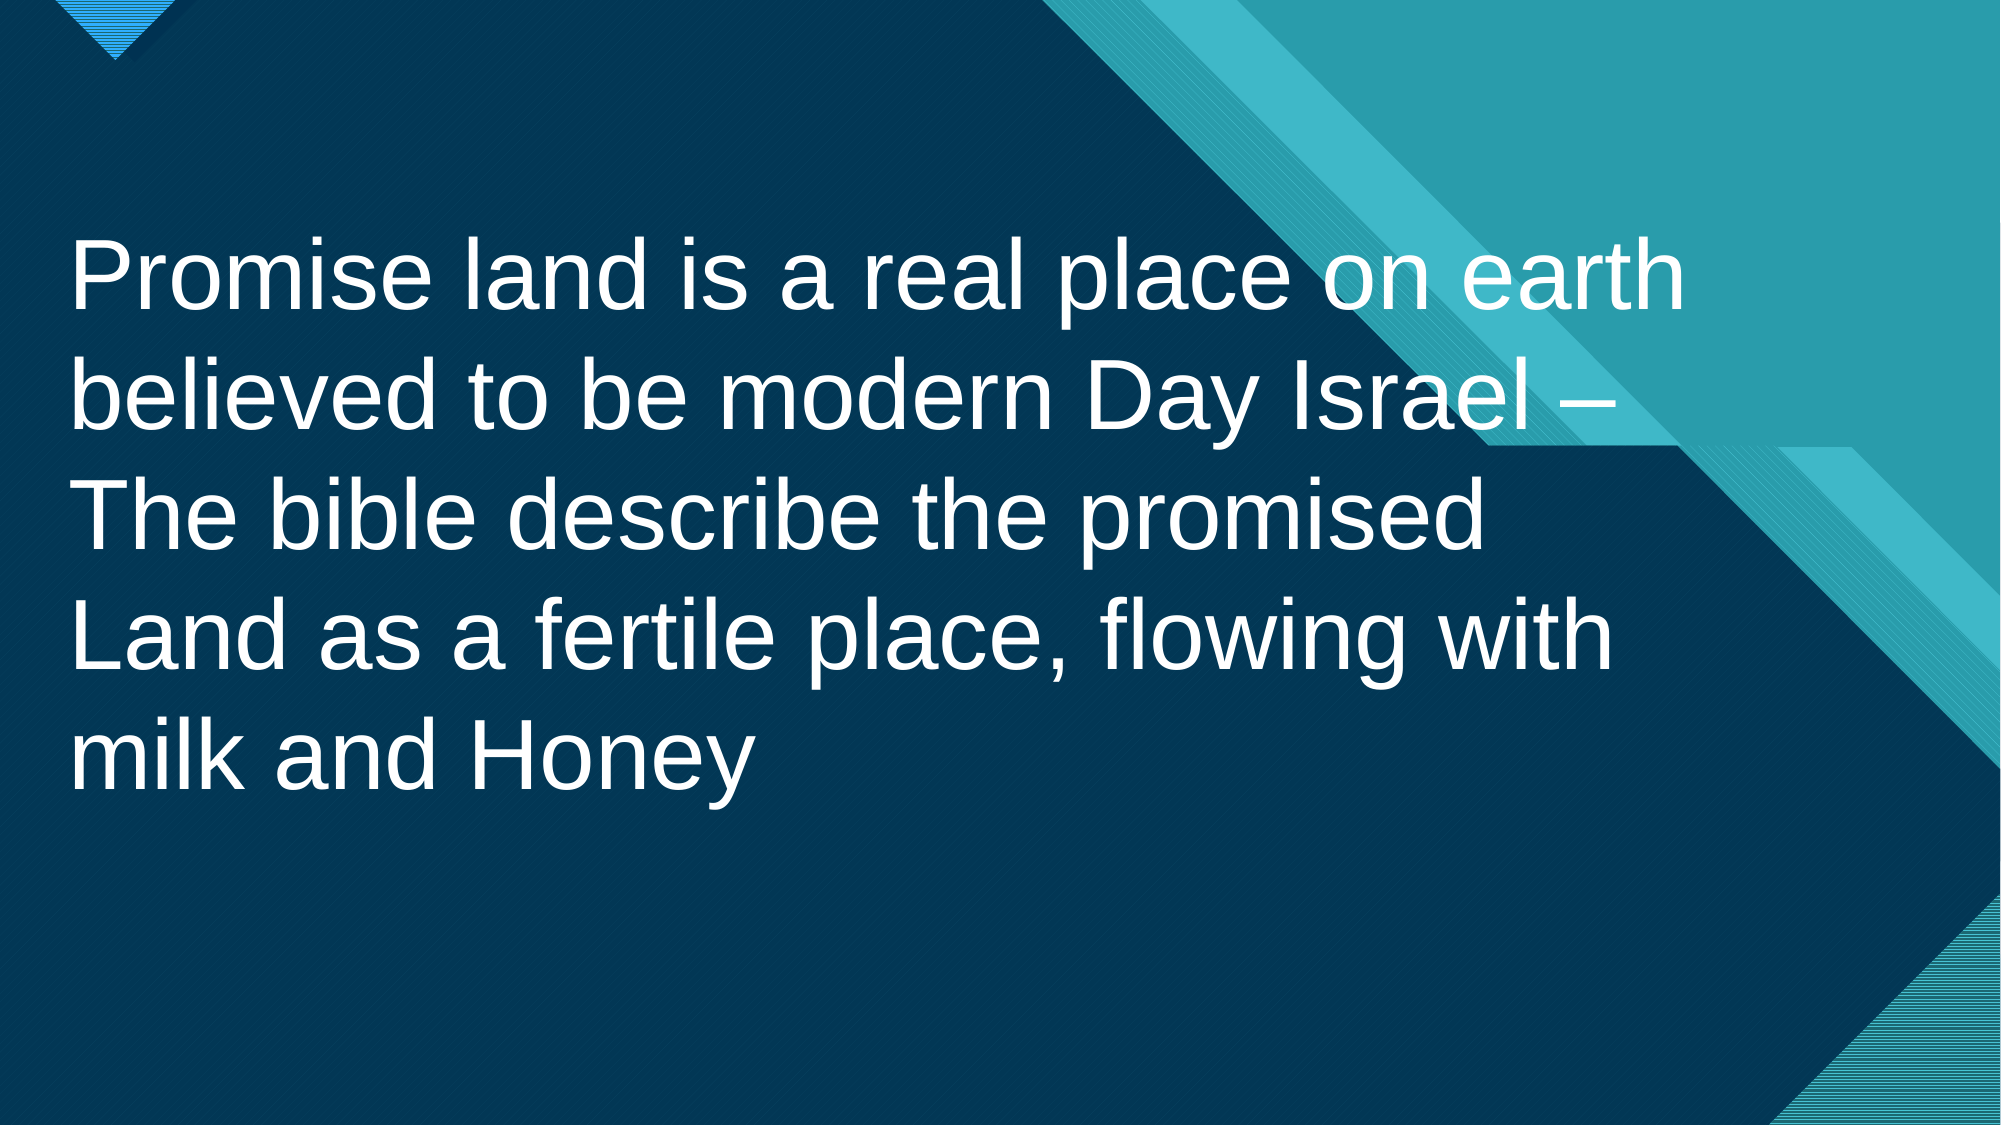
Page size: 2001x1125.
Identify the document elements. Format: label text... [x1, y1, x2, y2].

text_box [1706, 609, 1948, 814]
text_box Promise land is a real place on earth believed to be modern Day Israel – The bible describe the promised Land as a fertile place, flowing with milk and Honey [53, 201, 1706, 817]
